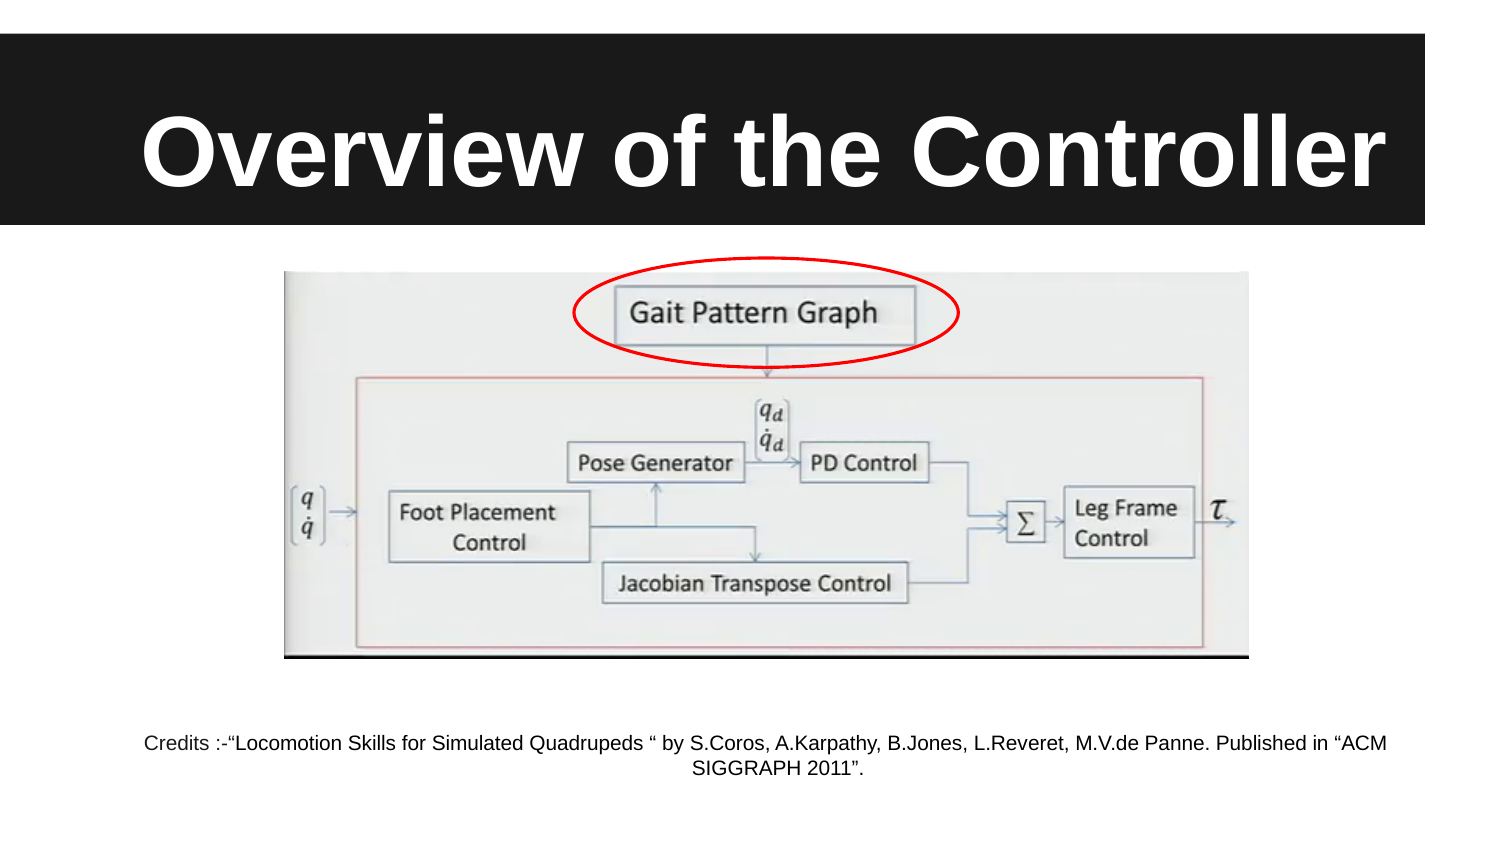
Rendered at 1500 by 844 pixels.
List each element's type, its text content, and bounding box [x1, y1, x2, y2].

text_box [650, 258, 882, 269]
picture [283, 270, 1249, 659]
list Credits :-“Locomotion Skills for Simulated Quadrupeds “ by S.Coros, A.Karpathy, B.Jones, L.Reveret, M.V.de Panne. Published in “ACM SIGGRAPH 2011”. [75, 714, 1425, 808]
title Overview of the Controller [75, 33, 1425, 221]
